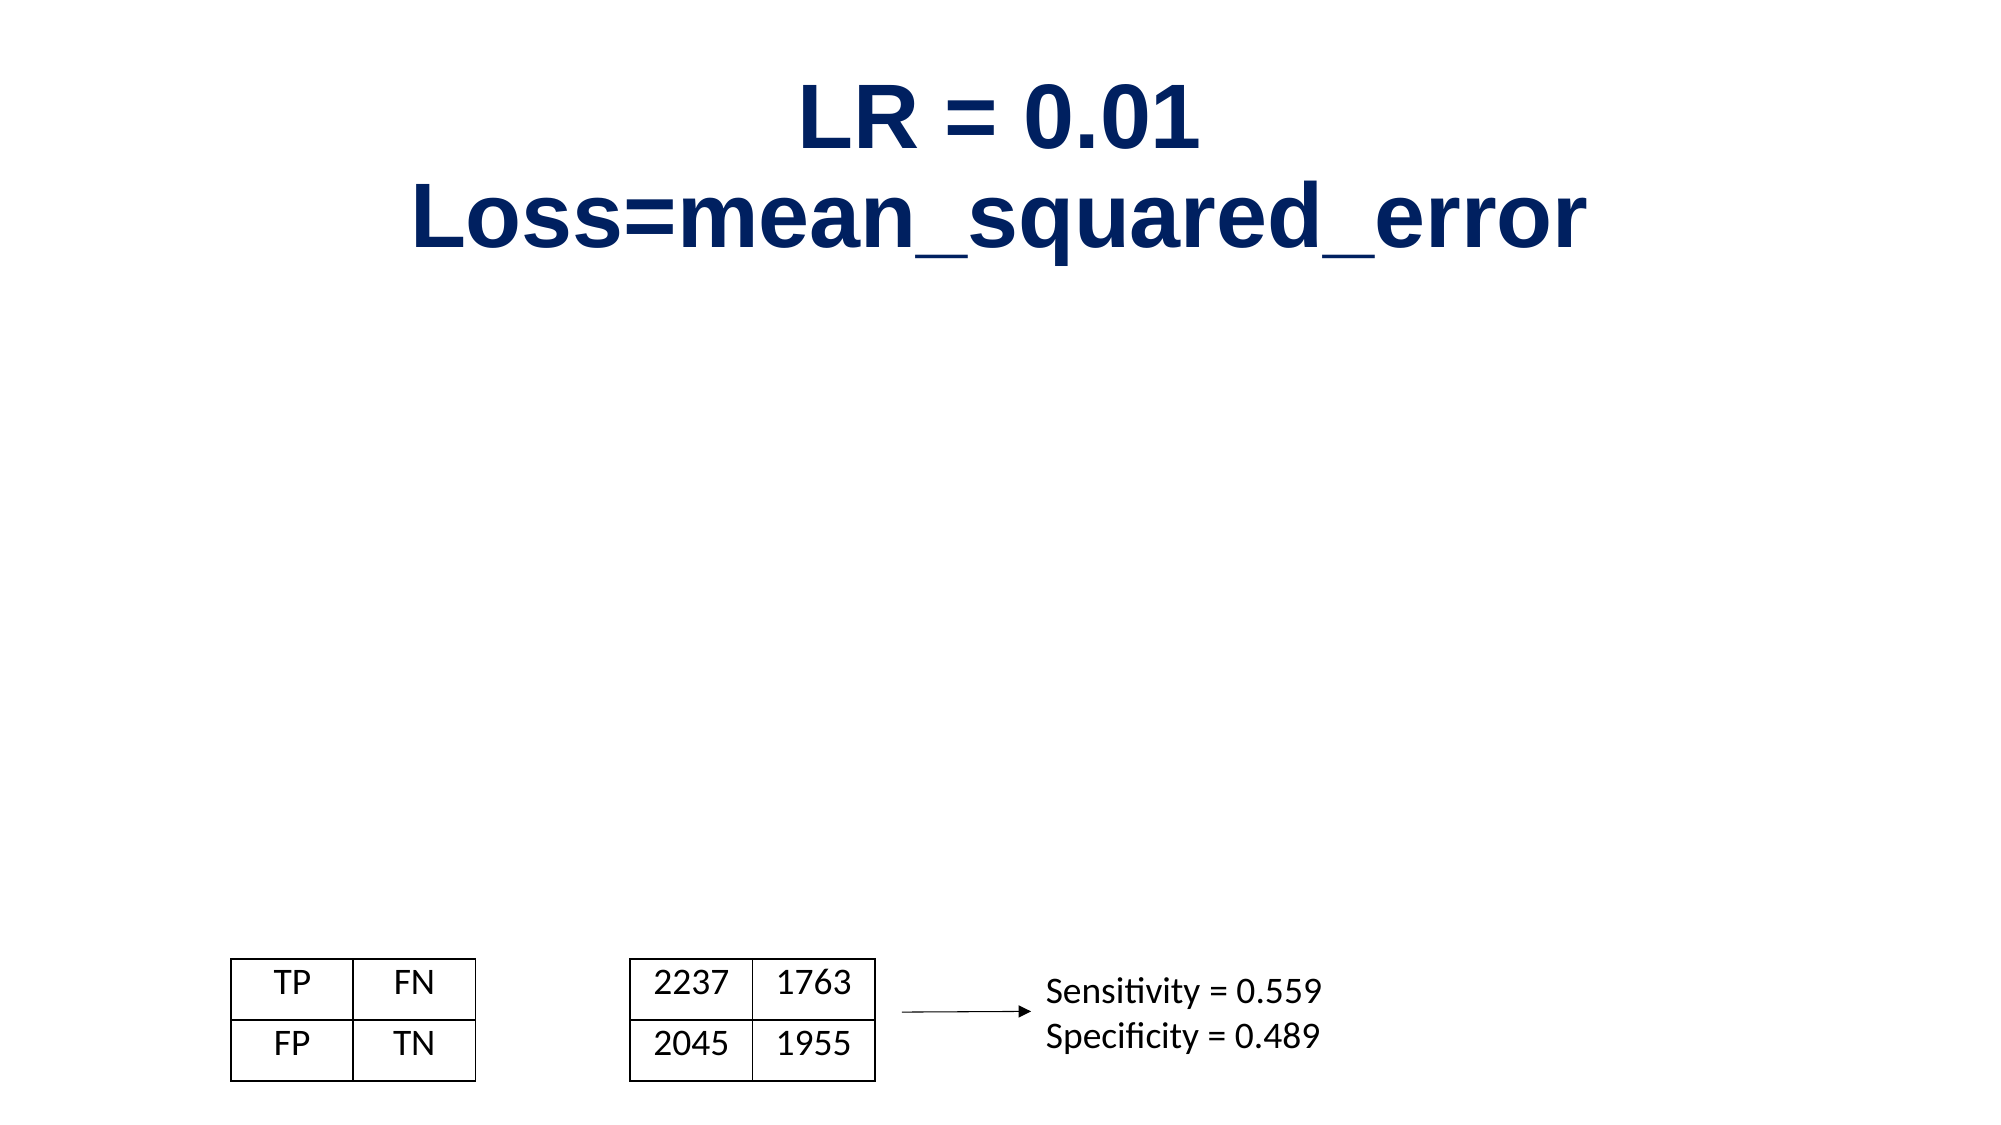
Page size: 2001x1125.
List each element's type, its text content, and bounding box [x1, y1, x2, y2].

table_cell 2045 [631, 1021, 752, 1080]
title LR = 0.01 Loss=mean_squared_error [137, 59, 1863, 278]
table_header TP [232, 960, 352, 1019]
text_box Sensitivity = 0.559 Specificity = 0.489 [1030, 958, 1337, 1064]
table_header 2237 [631, 960, 752, 1019]
table_cell TN [354, 1021, 475, 1080]
table_header 1763 [753, 960, 874, 1019]
table_cell 1955 [753, 1021, 874, 1080]
table_cell FP [232, 1021, 352, 1080]
table_header FN [354, 960, 475, 1019]
